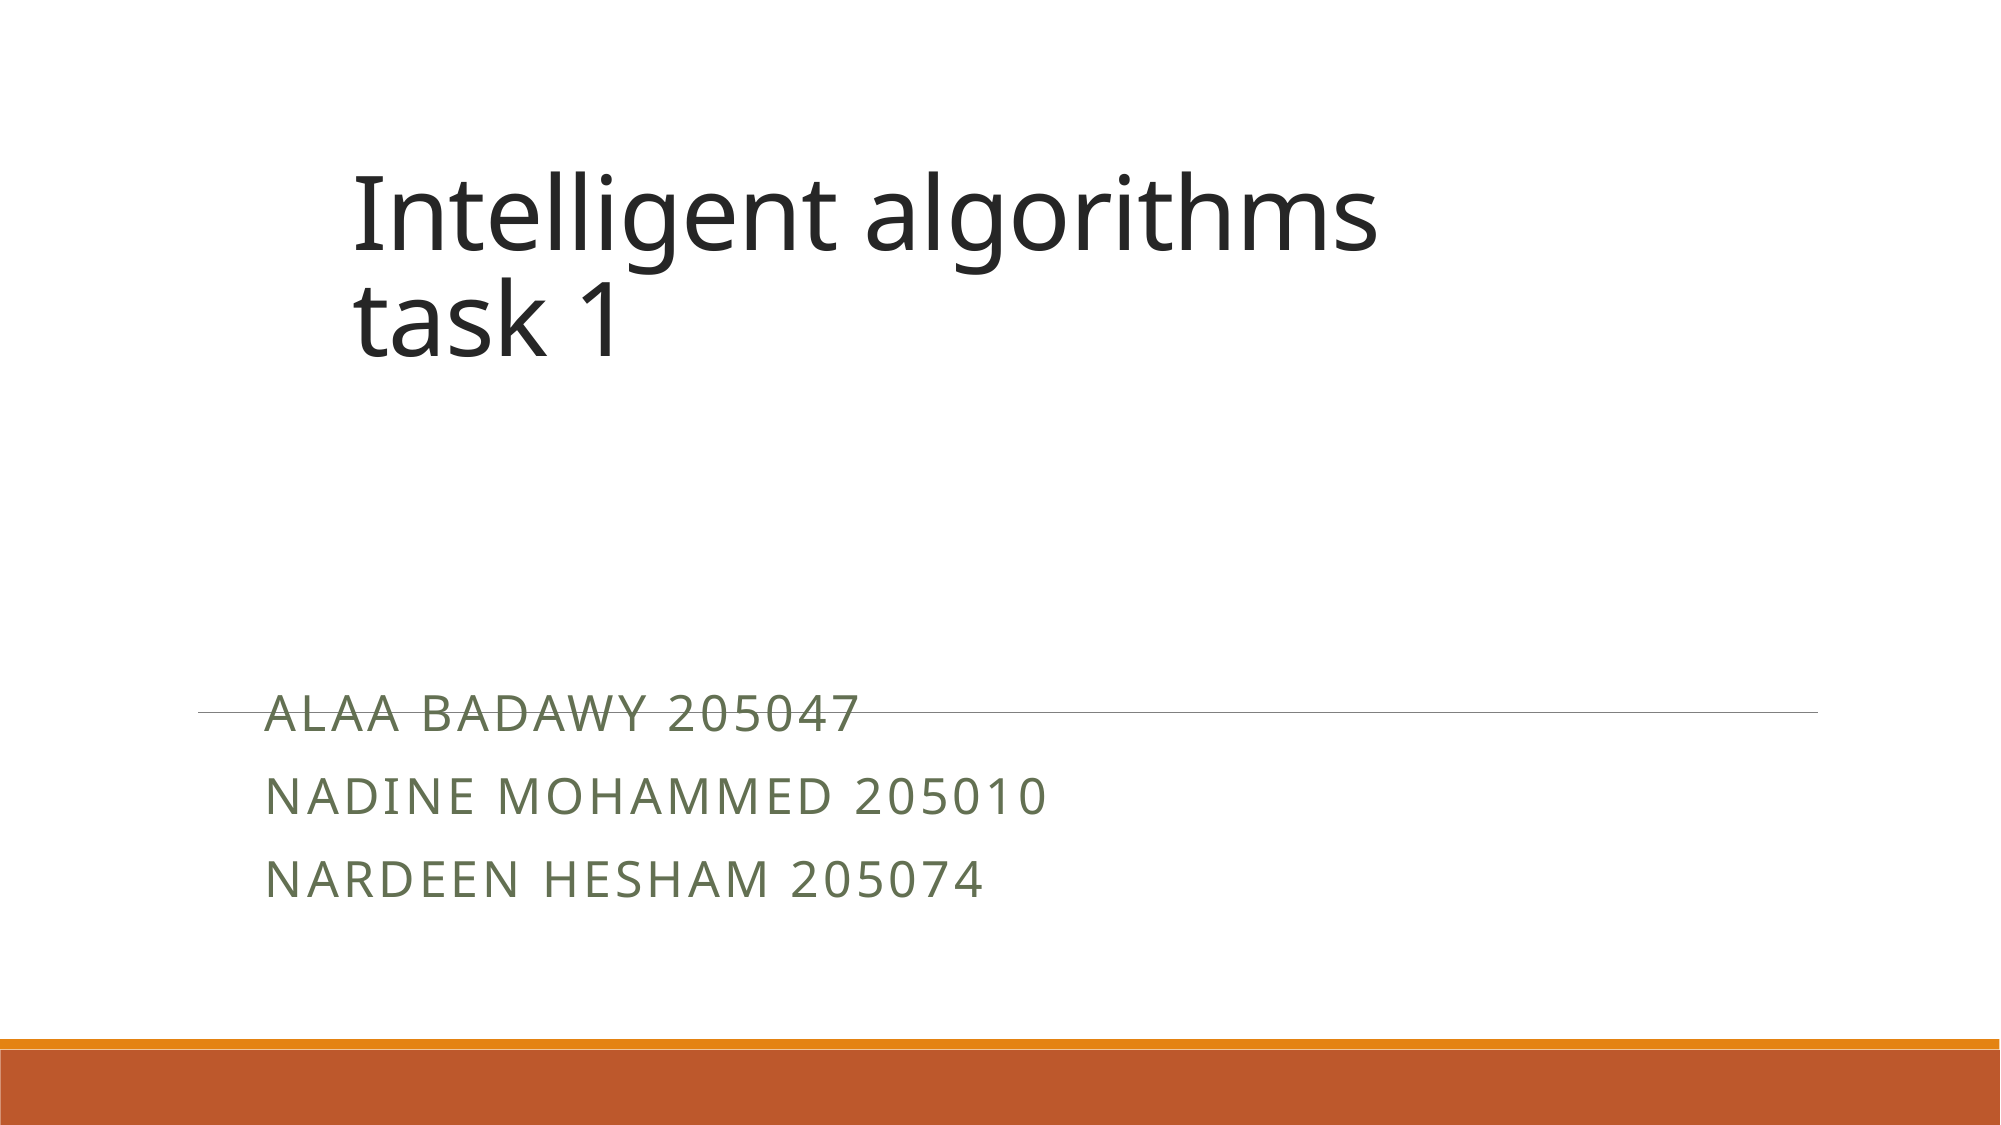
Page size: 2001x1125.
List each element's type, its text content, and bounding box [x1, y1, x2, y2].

title Intelligent algorithms task 1 [337, 158, 1701, 385]
subtitle Alaa Badawy 205047 Nadine Mohammed 205010 Nardeen Hesham 205074 [249, 591, 1750, 1050]
